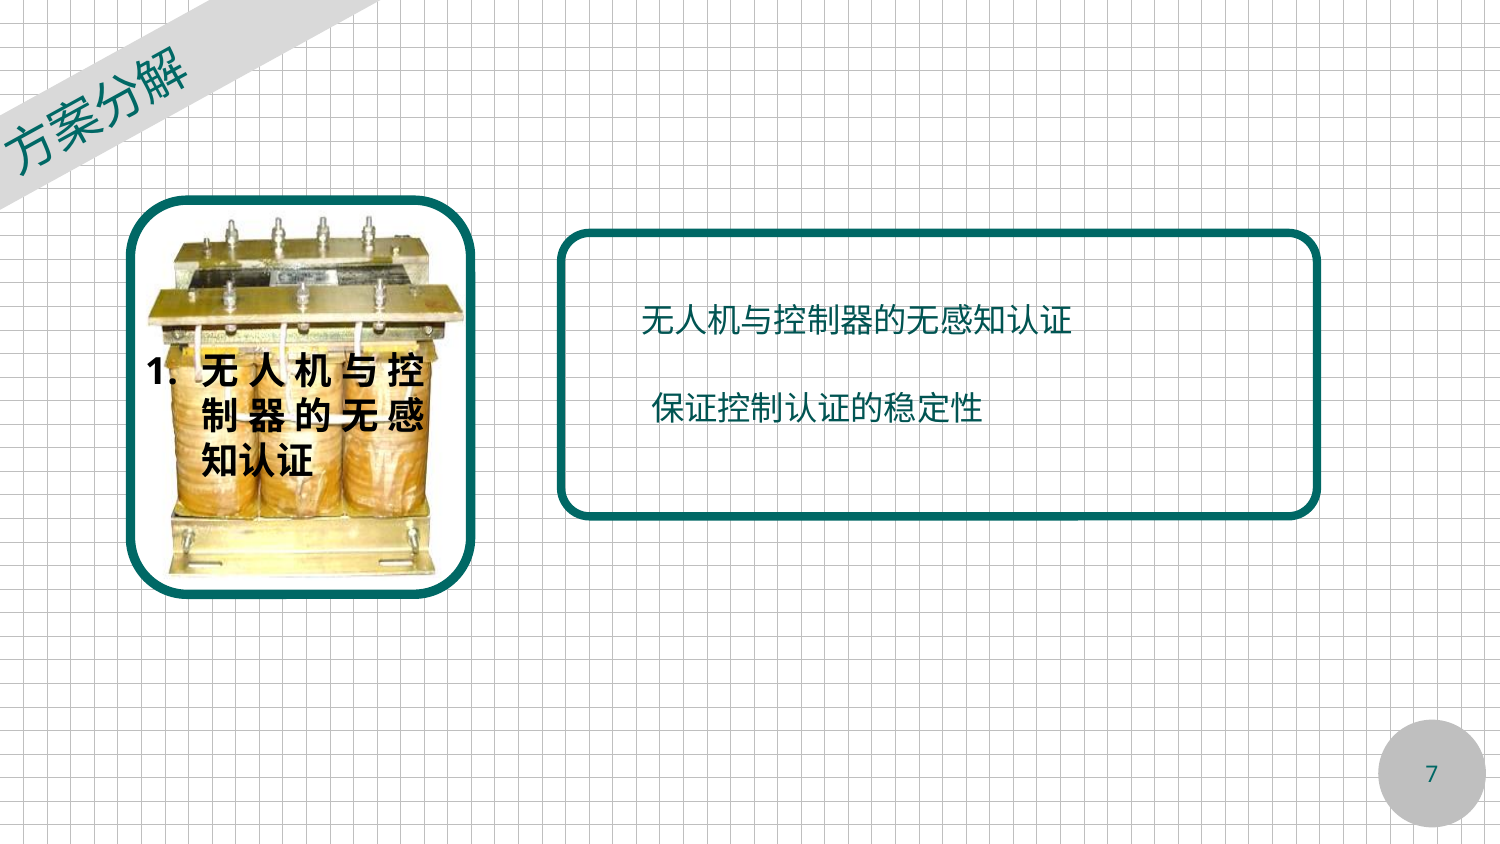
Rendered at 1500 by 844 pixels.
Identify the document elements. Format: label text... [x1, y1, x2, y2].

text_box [551, 232, 1318, 517]
text_box 7 [1376, 717, 1489, 830]
text_box 方案分解 [0, 0, 385, 213]
text_box 无人机与控制器的无感知认证 [130, 339, 441, 490]
text_box [128, 198, 473, 597]
